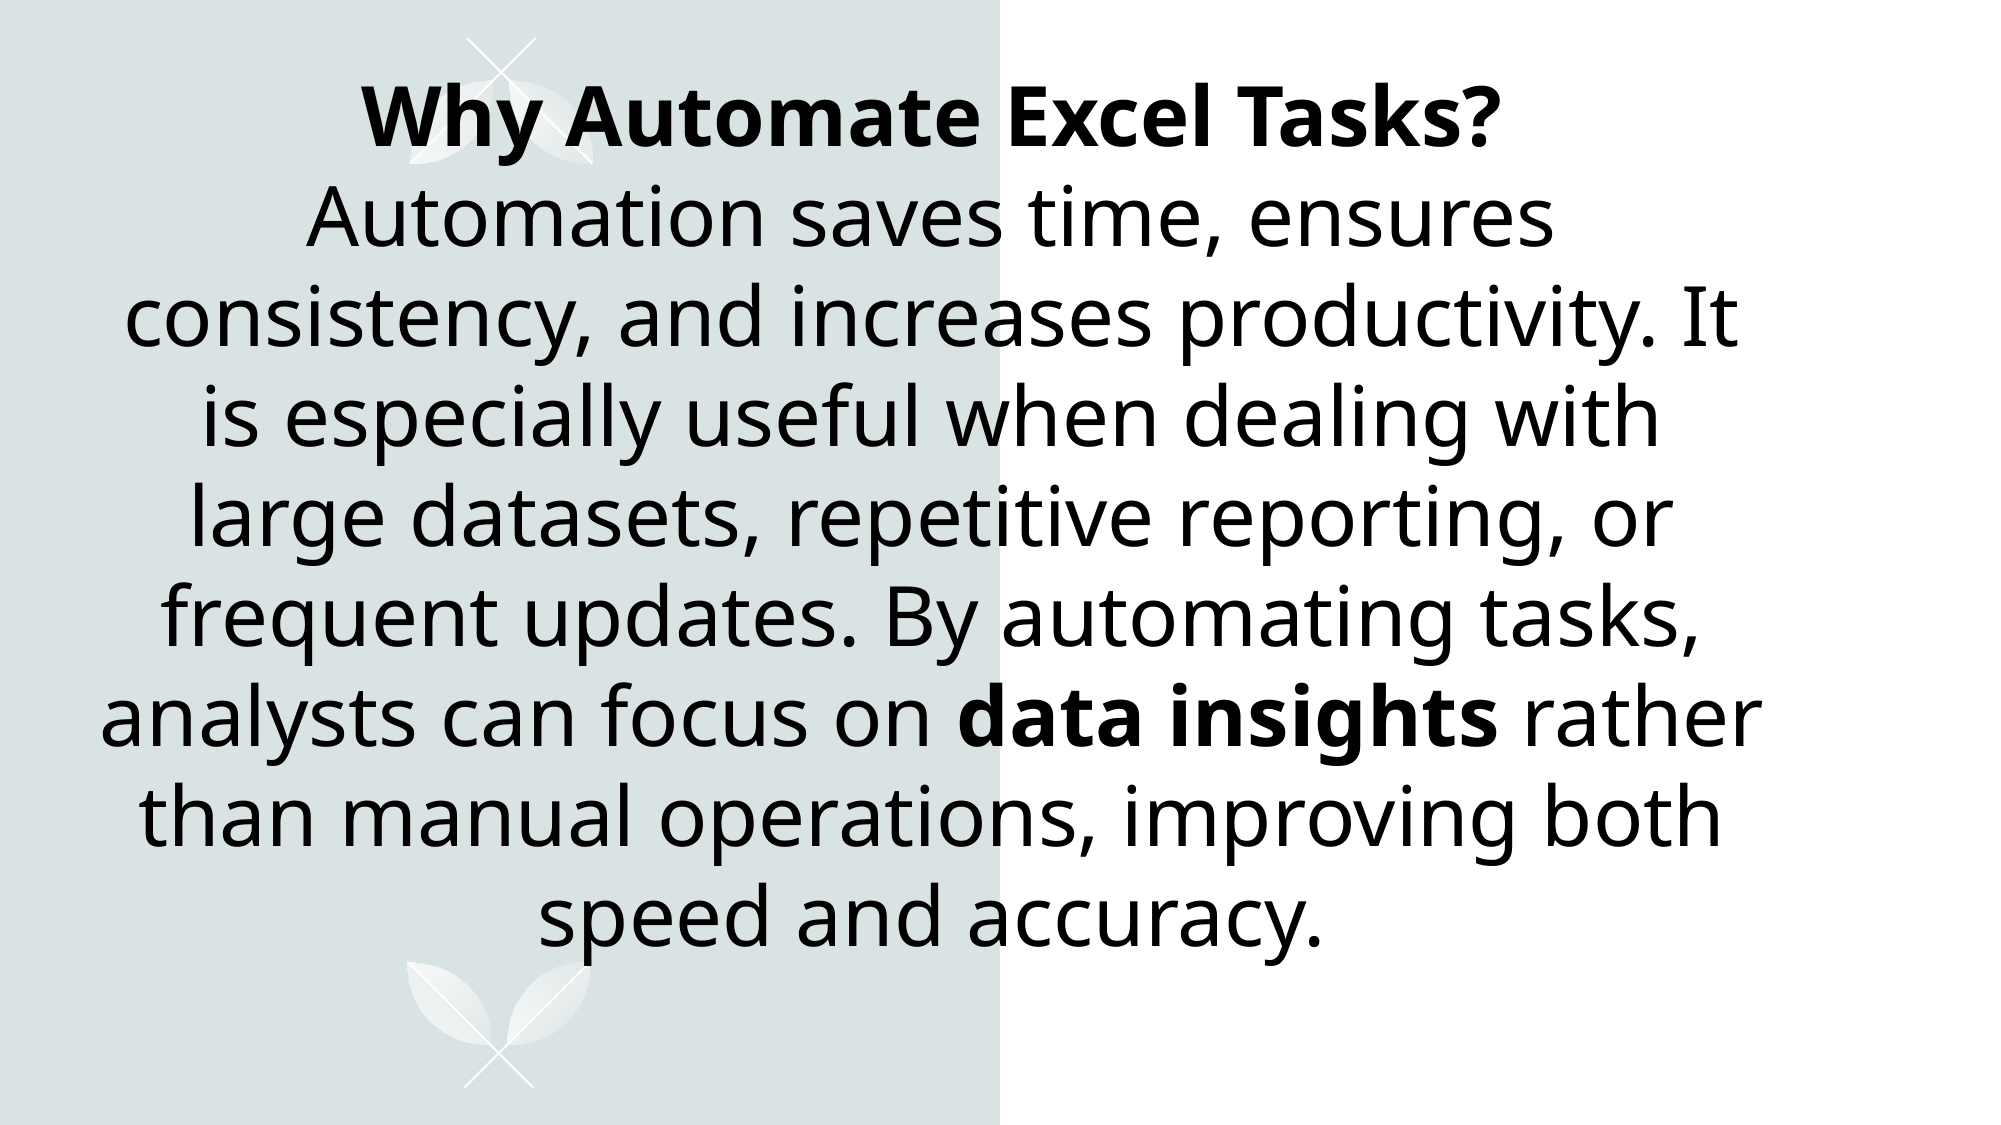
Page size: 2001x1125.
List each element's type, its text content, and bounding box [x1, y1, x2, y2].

title Why Automate Excel Tasks? Automation saves time, ensures consistency, and increases productivity. It is especially useful when dealing with large datasets, repetitive reporting, or frequent updates. By automating tasks, analysts can focus on data insights rather than manual operations, improving both speed and accuracy. [75, 163, 1789, 963]
